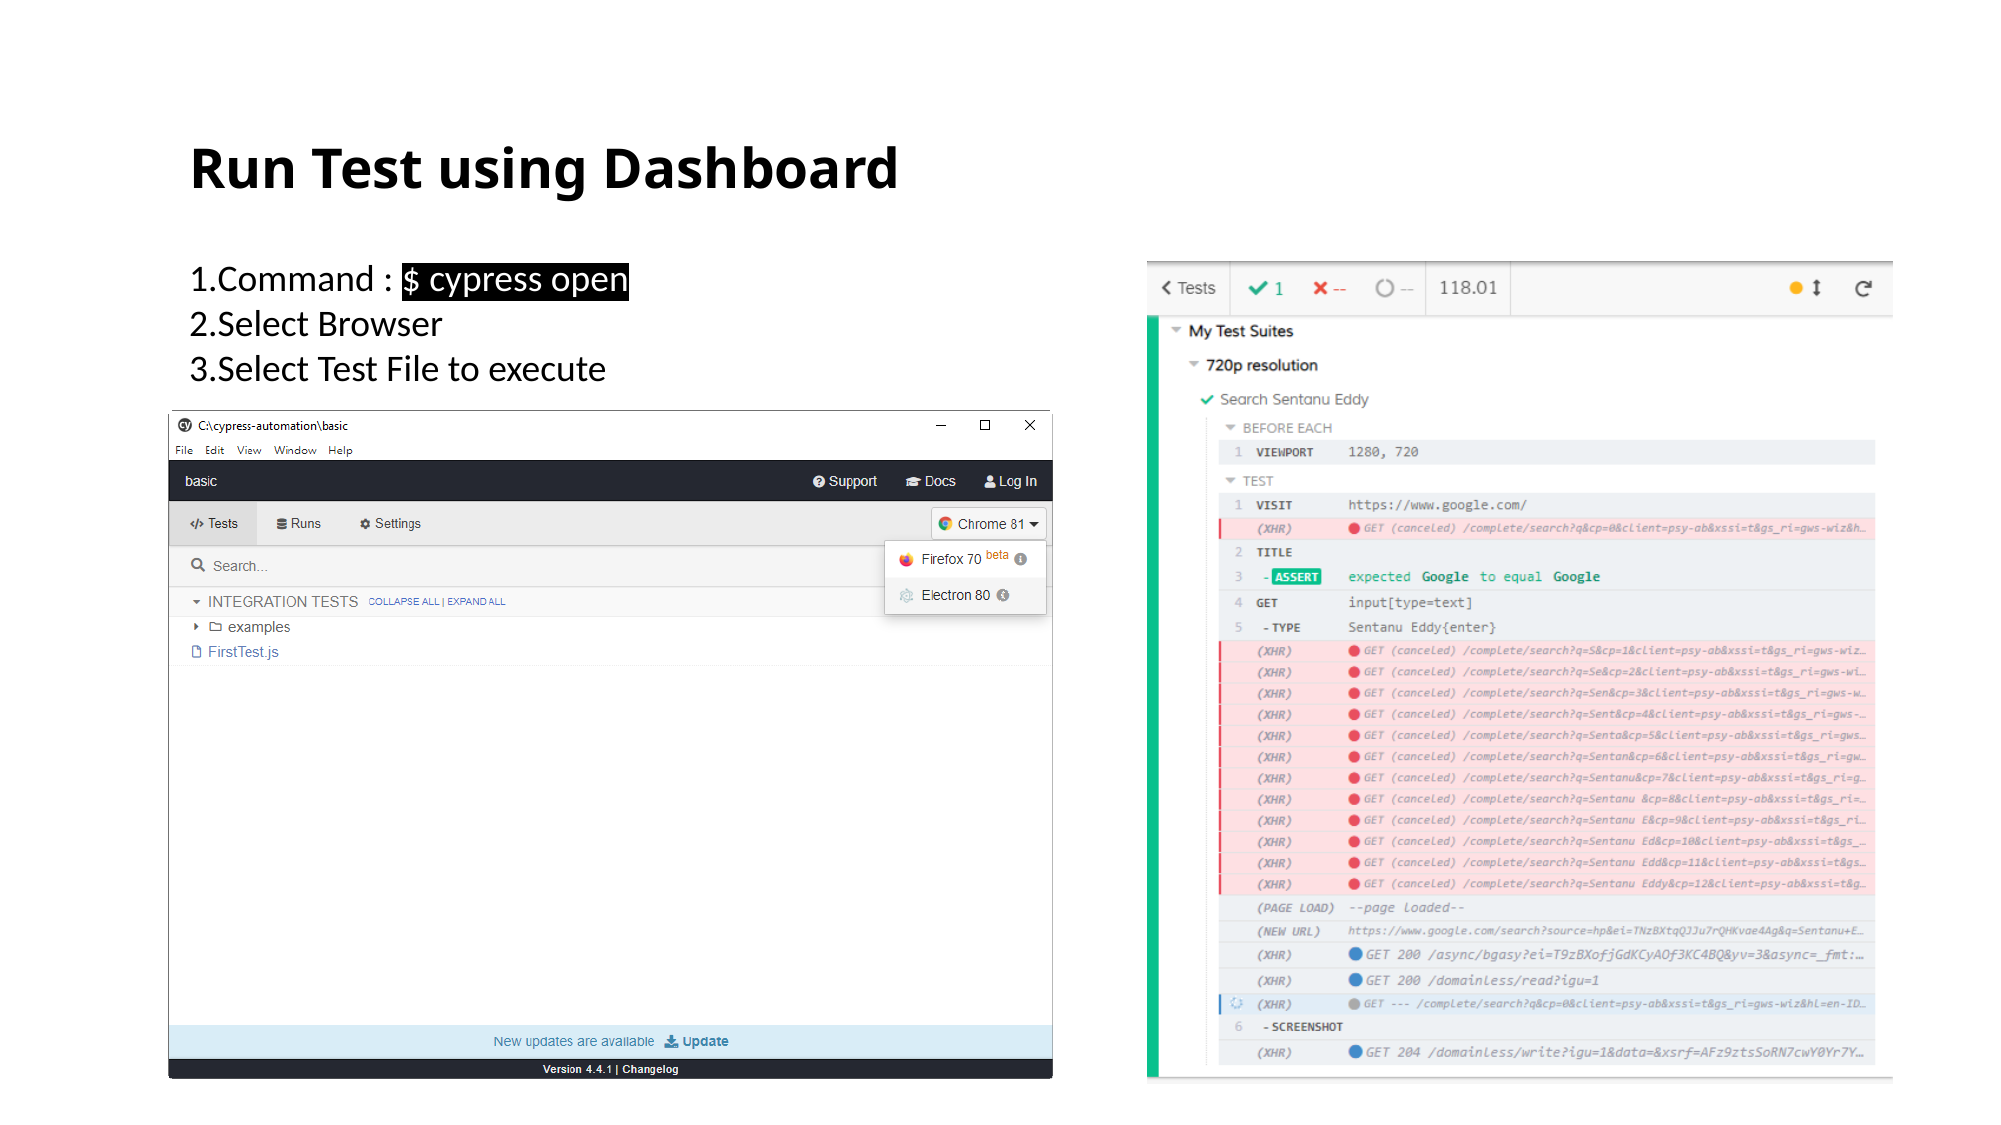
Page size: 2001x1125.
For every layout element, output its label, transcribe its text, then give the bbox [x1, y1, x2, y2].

picture [1147, 261, 1893, 1084]
list Command : $ cypress open Select Browser Select Test File to execute [174, 246, 1893, 598]
picture [167, 410, 1053, 1079]
title Run Test using Dashboard [174, 132, 1320, 208]
